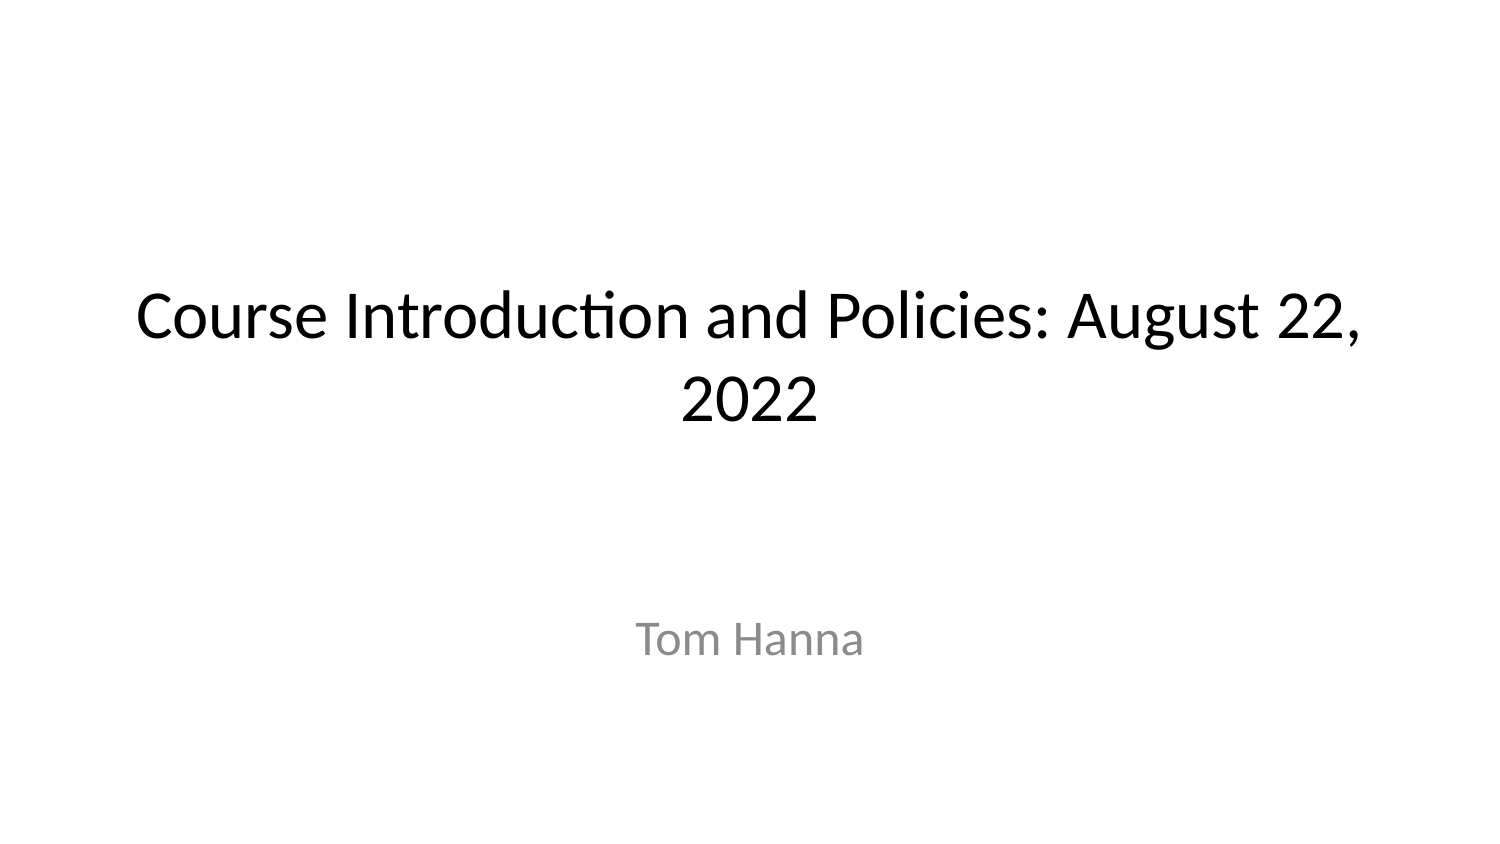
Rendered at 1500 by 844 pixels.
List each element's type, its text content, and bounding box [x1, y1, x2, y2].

title Course Introduction and Policies: August 22, 2022 [112, 262, 1388, 443]
subtitle Tom Hanna [225, 478, 1275, 694]
